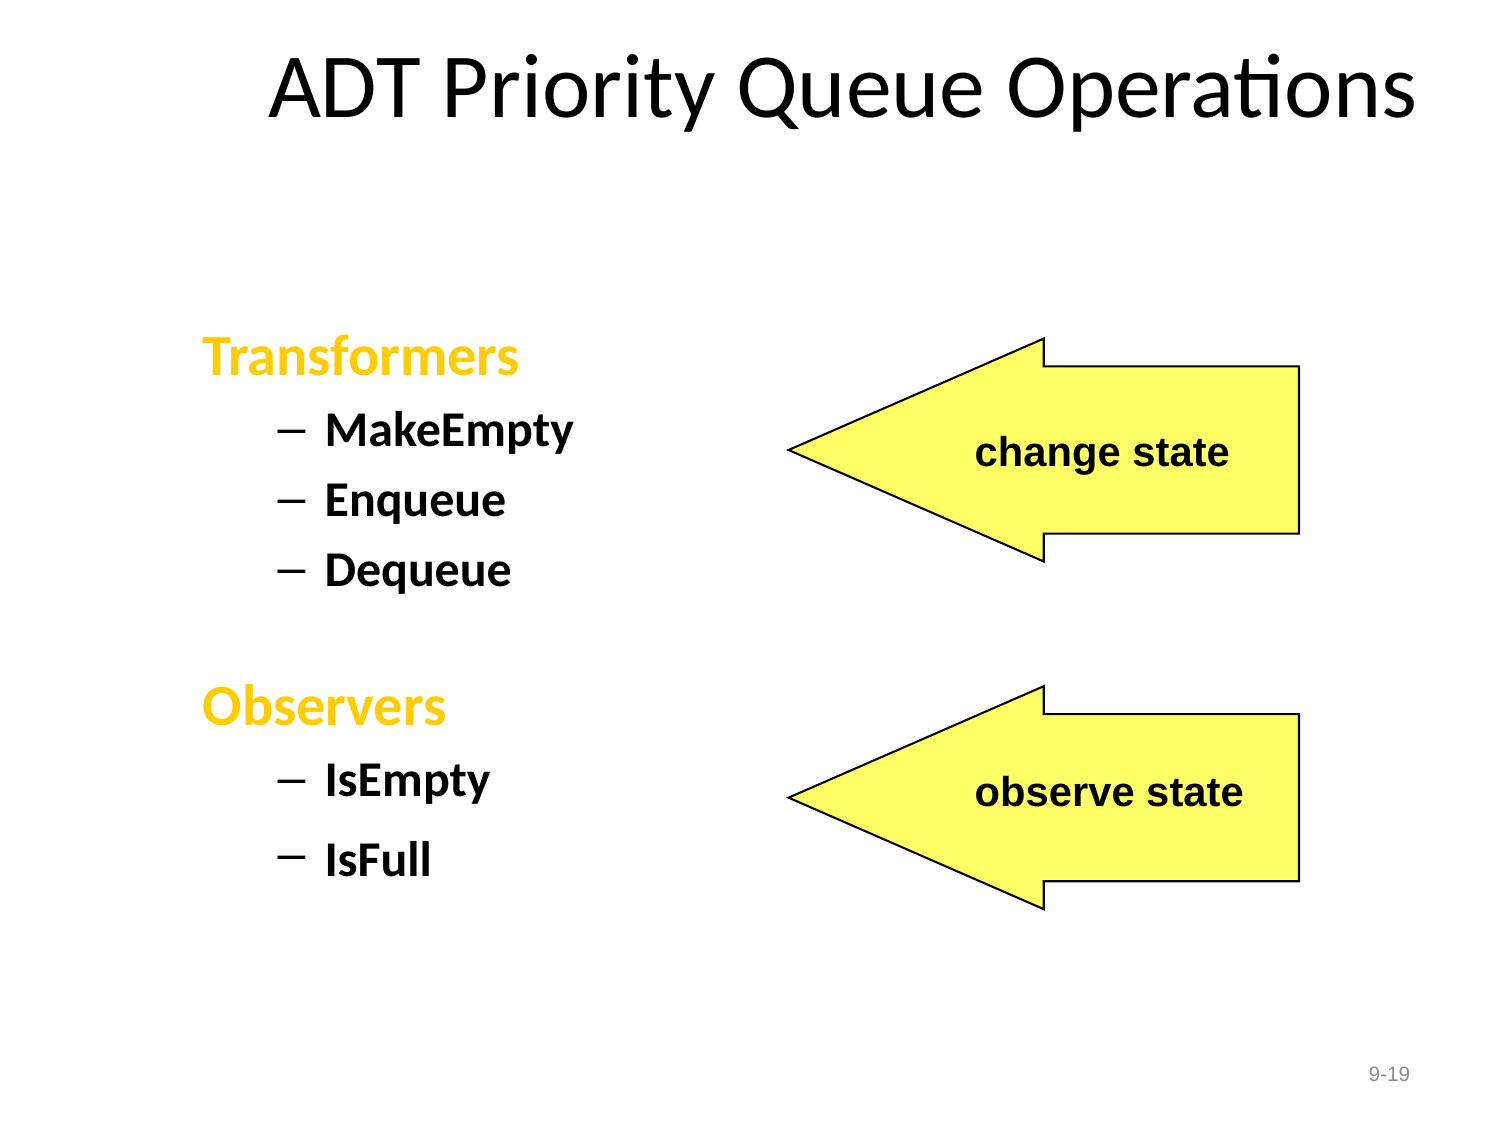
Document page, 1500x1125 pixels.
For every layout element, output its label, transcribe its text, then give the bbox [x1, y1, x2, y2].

slide_number 9-19 [1074, 1042, 1425, 1103]
text_box change state observe state [959, 417, 1260, 988]
title ADT Priority Queue Operations [187, 12, 1500, 150]
text_box [788, 338, 1299, 534]
text_box [788, 723, 959, 873]
text_box [1260, 714, 1299, 882]
list Transformers MakeEmpty Enqueue Dequeue Observers IsEmpty IsFull [187, 309, 1250, 997]
